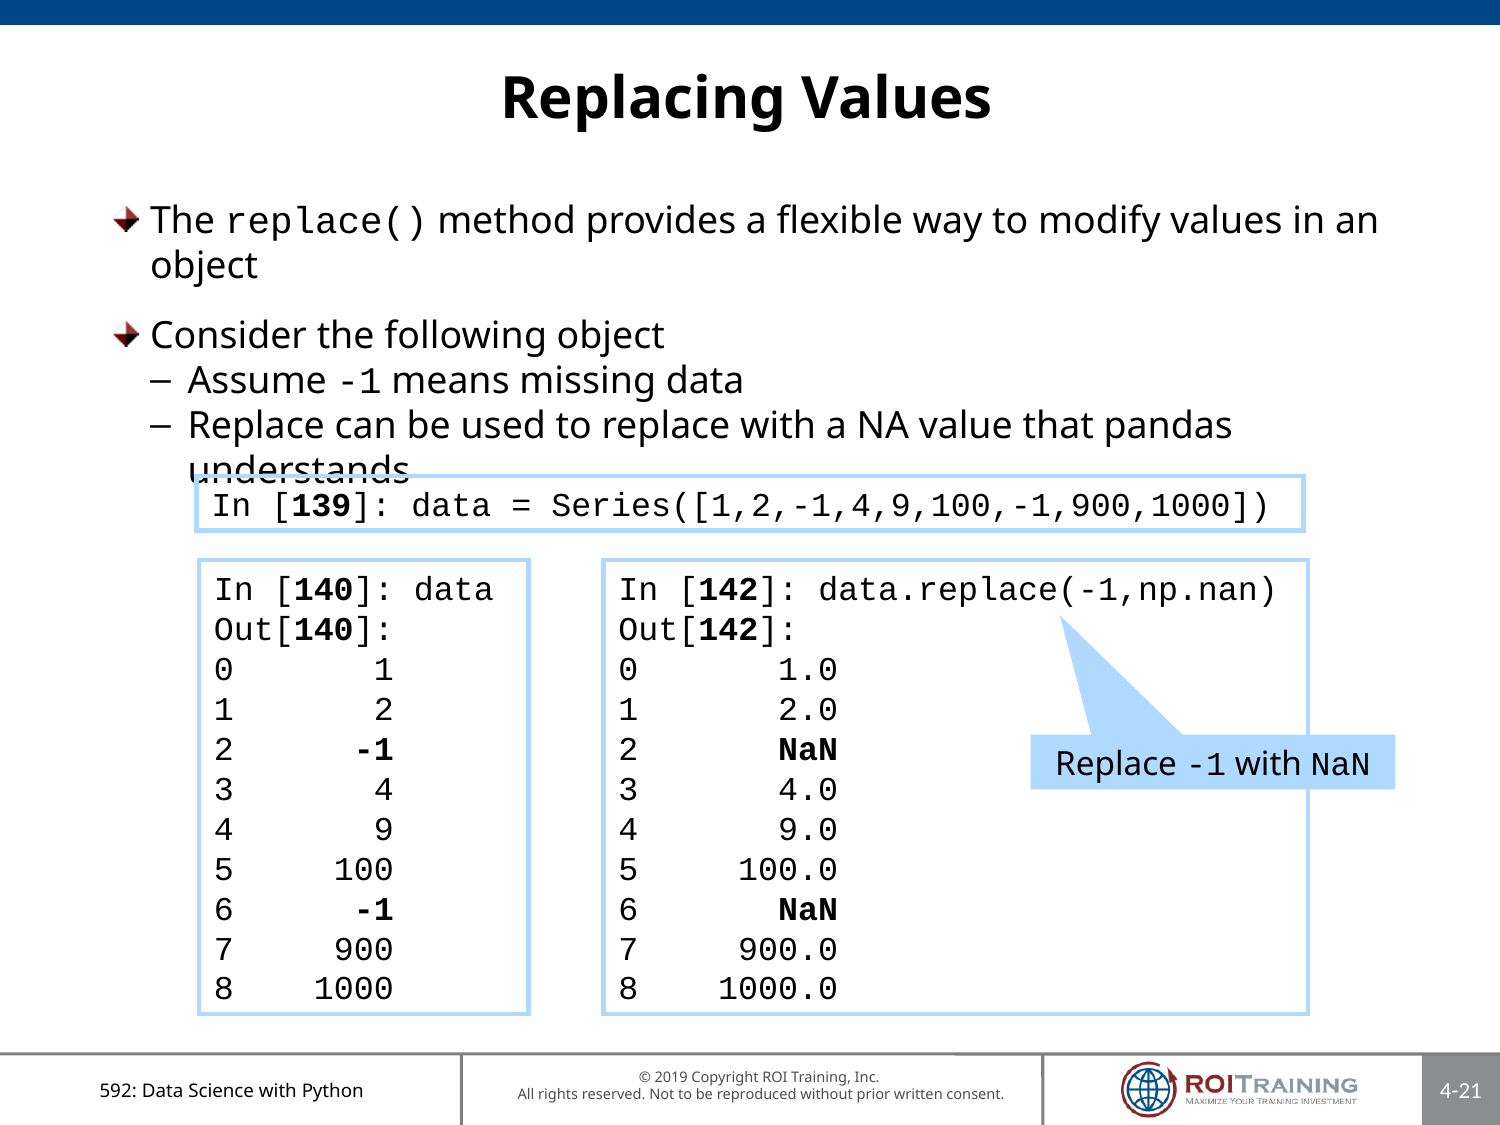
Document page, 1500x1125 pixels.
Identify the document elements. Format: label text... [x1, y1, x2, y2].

text_box In [139]: data = Series([1,2,-1,4,9,100,-1,900,1000]) [196, 475, 1304, 531]
picture [112, 320, 139, 347]
text_box Replace -1 with NaN [1030, 615, 1396, 790]
text_box In [140]: data Out[140]: 0 1 1 2 2 -1 3 4 4 9 5 100 6 -1 7 900 8 1000 [199, 560, 529, 1014]
picture [1113, 1060, 1362, 1118]
picture [112, 205, 139, 232]
title Replacing Values [172, 43, 1322, 147]
list The replace() method provides a flexible way to modify values in an object Consider the following object Assume -1 means missing data Replace can be used to replace with a NA value that pandas understands [97, 188, 1451, 1020]
text_box In [142]: data.replace(-1,np.nan) Out[142]: 0 1.0 1 2.0 2 NaN 3 4.0 4 9.0 5 100.0 6 NaN 7 900.0 8 1000.0 [603, 560, 1308, 1014]
